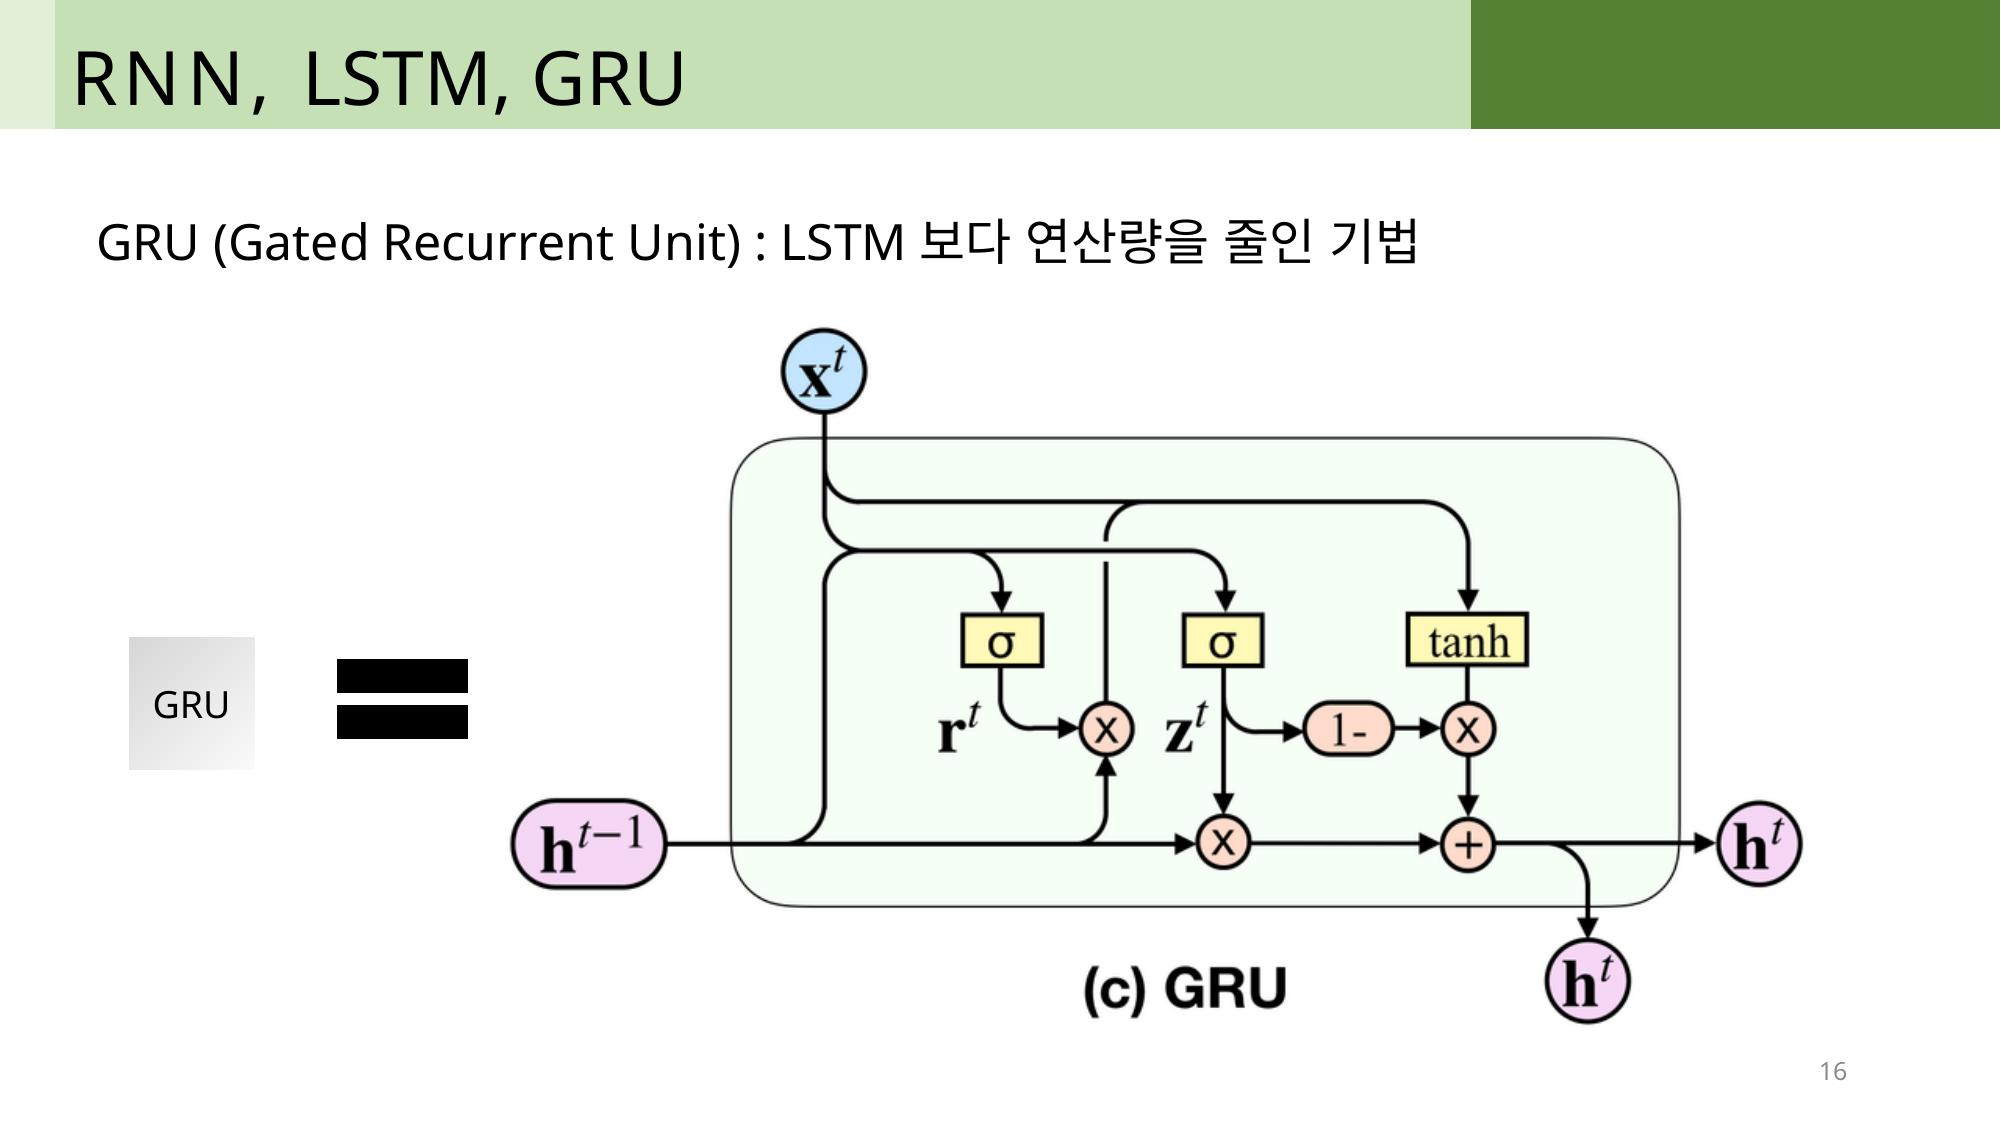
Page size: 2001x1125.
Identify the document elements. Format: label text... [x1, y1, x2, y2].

text_box RNN, LSTM, GRU [55, 0, 1471, 129]
text_box GRU (Gated Recurrent Unit) : LSTM보다 연산량을 줄인 기법 [81, 202, 1437, 278]
text_box [337, 705, 468, 739]
text_box [1471, 0, 2000, 129]
text_box [0, 0, 55, 129]
text_box GRU [128, 636, 255, 770]
picture [493, 296, 1822, 1055]
text_box [337, 659, 468, 693]
slide_number 16 [1412, 1042, 1863, 1103]
